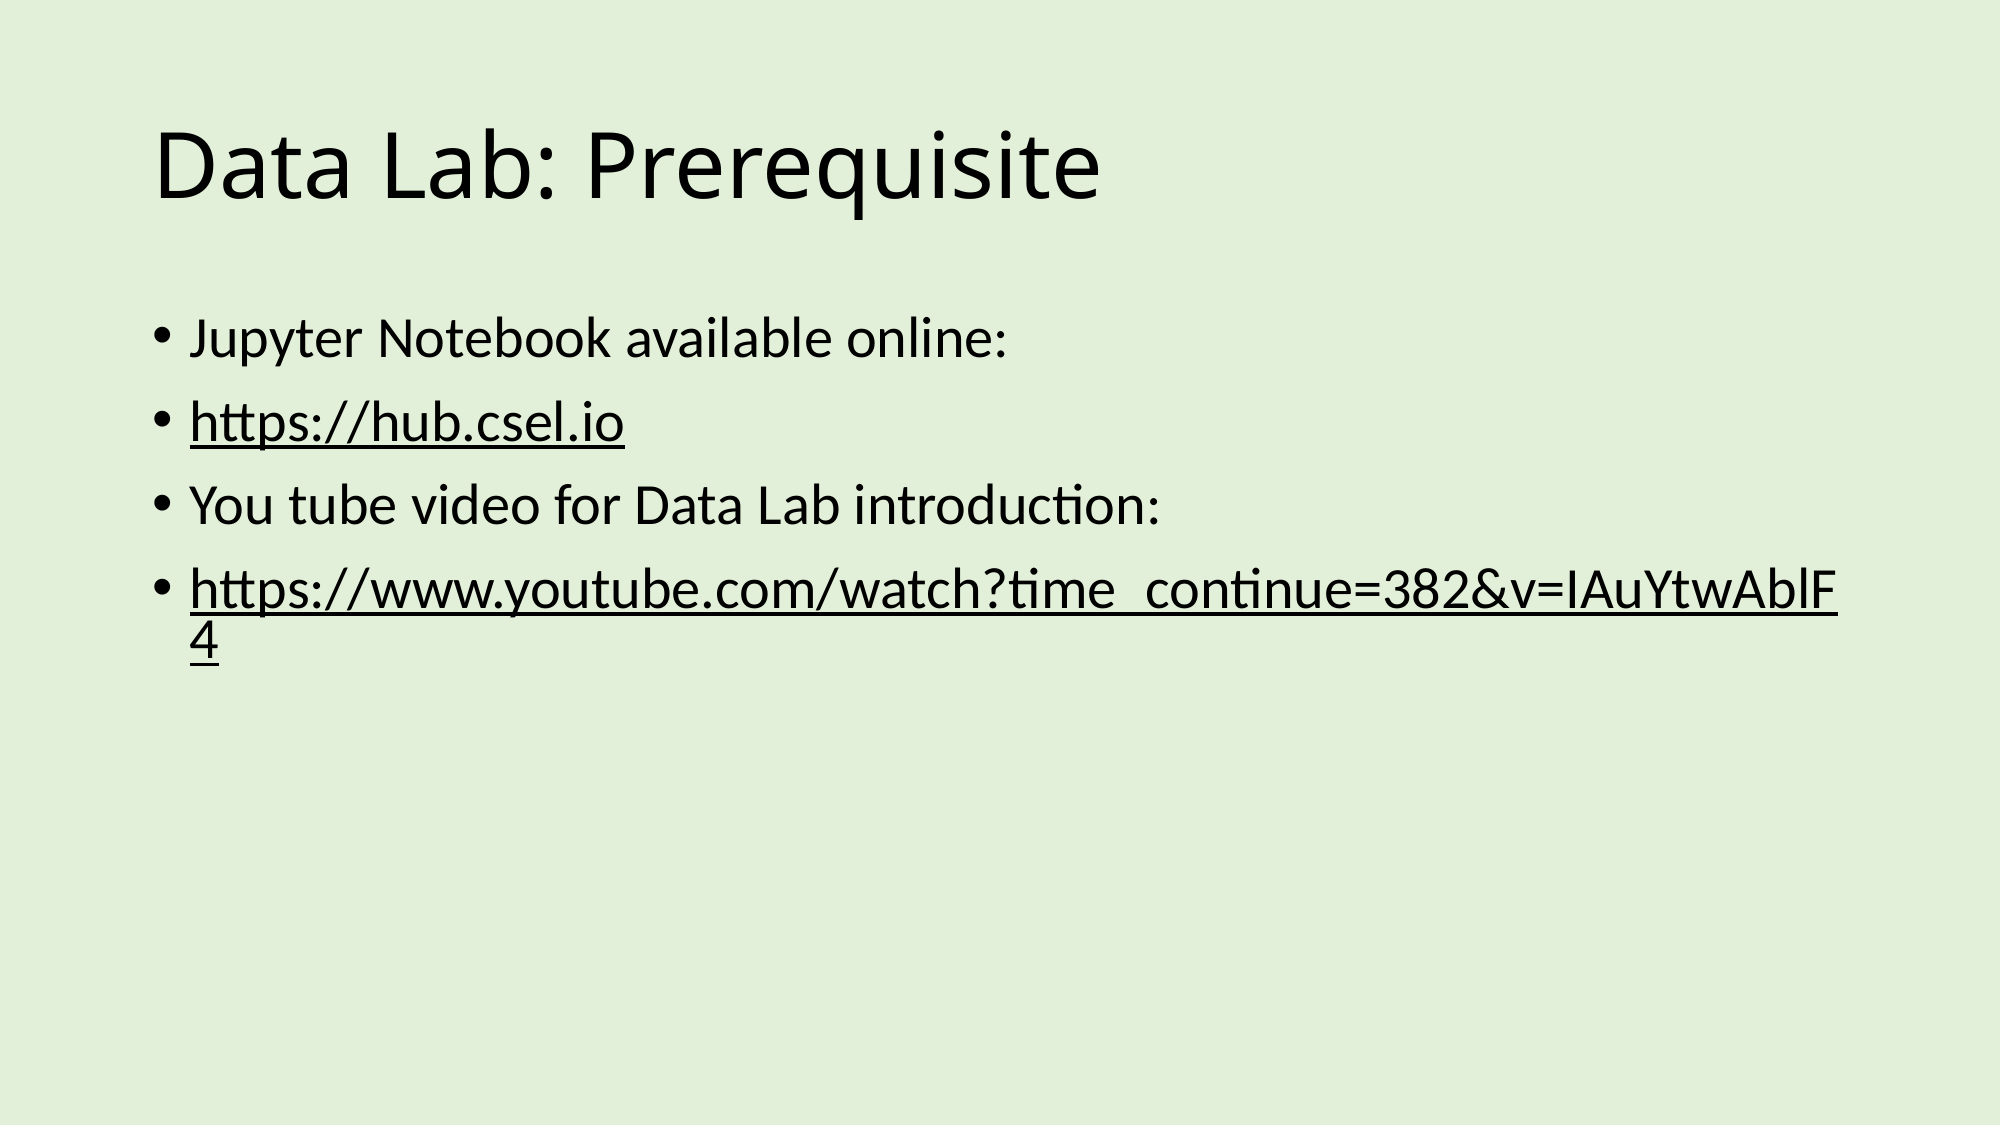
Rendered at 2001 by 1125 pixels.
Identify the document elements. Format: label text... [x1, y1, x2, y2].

title Data Lab: Prerequisite [137, 59, 1863, 278]
list Jupyter Notebook available online: https://hub.csel.io You tube video for Data Lab introduction: https://www.youtube.com/watch?time_continue=382&v=IAuYtwAblF4 [137, 299, 1863, 1014]
